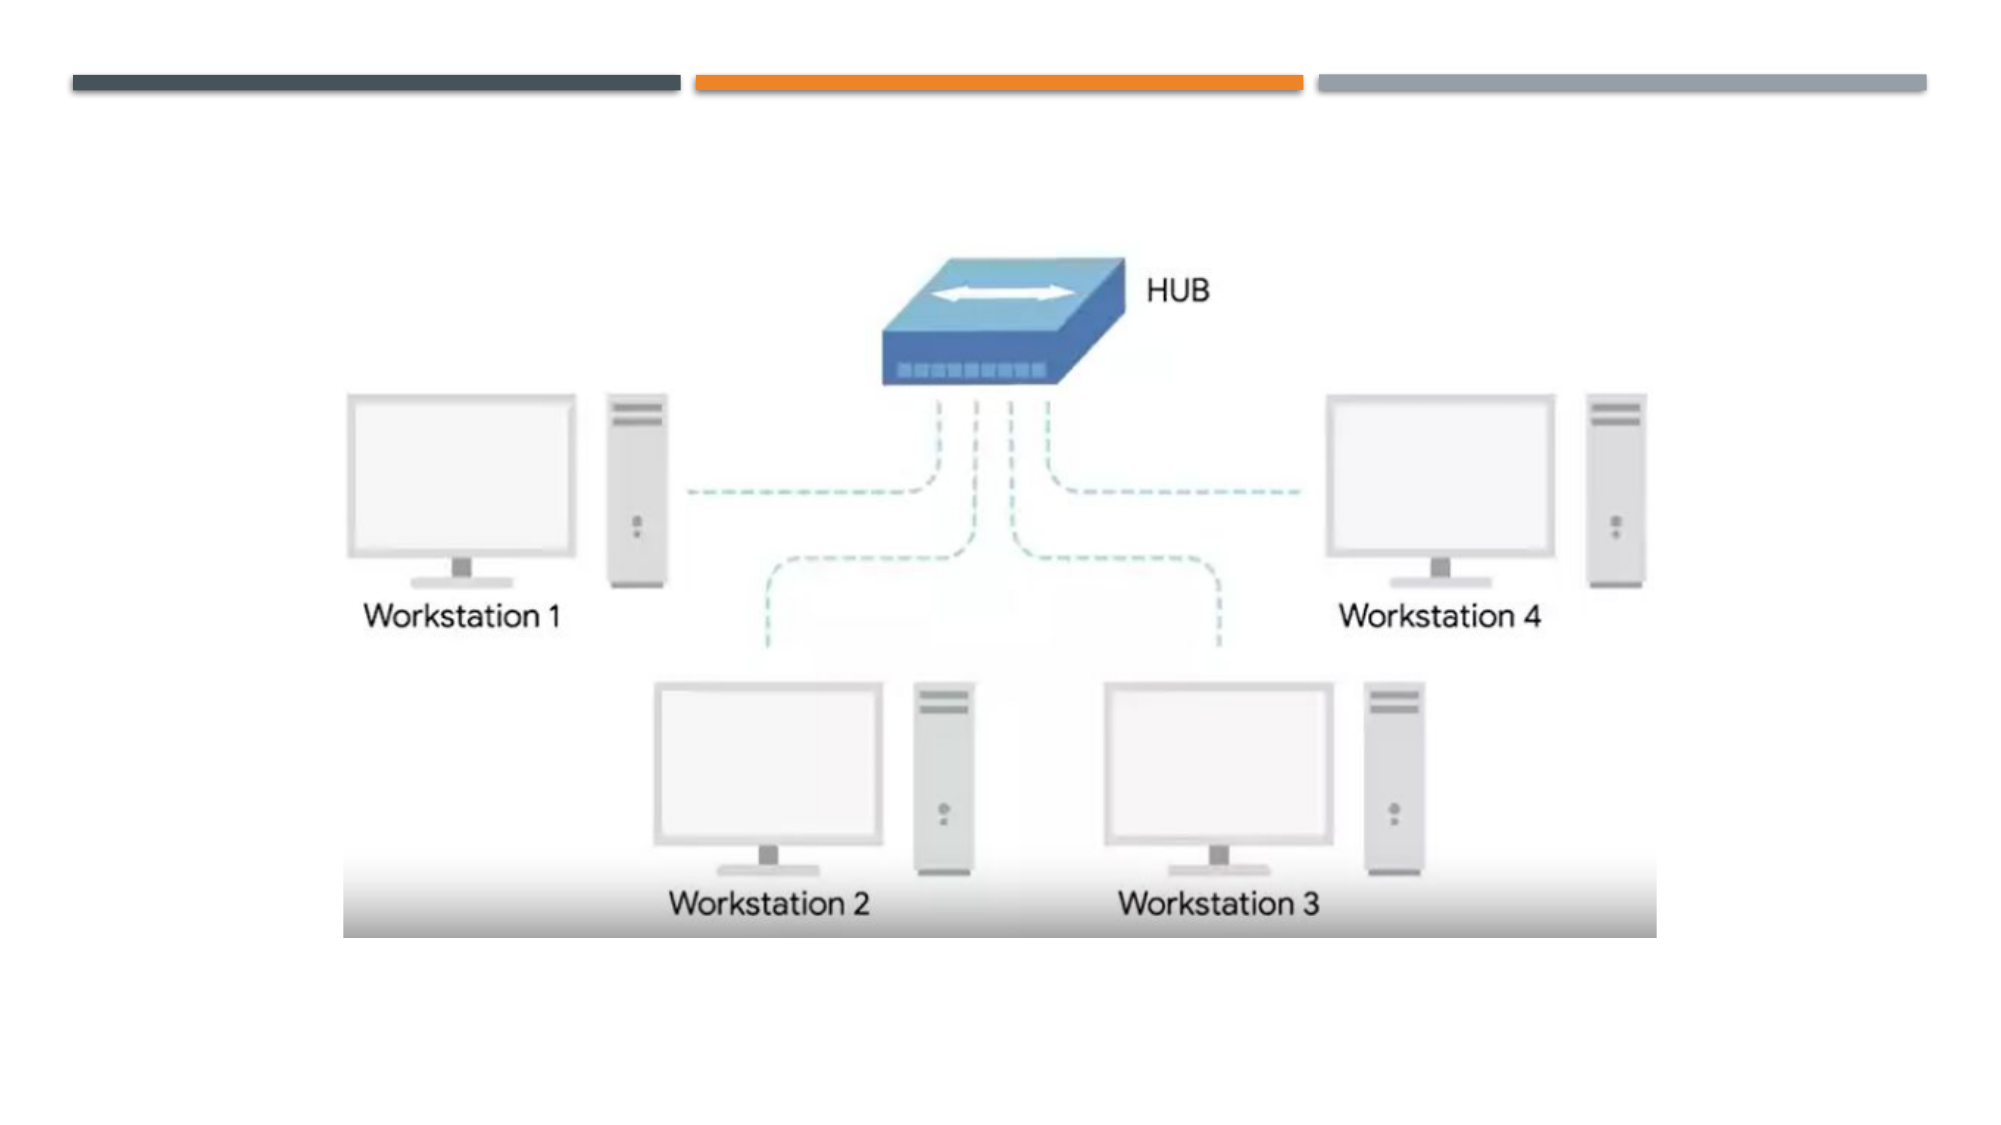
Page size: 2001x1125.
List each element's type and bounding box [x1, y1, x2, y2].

picture [342, 186, 1658, 938]
